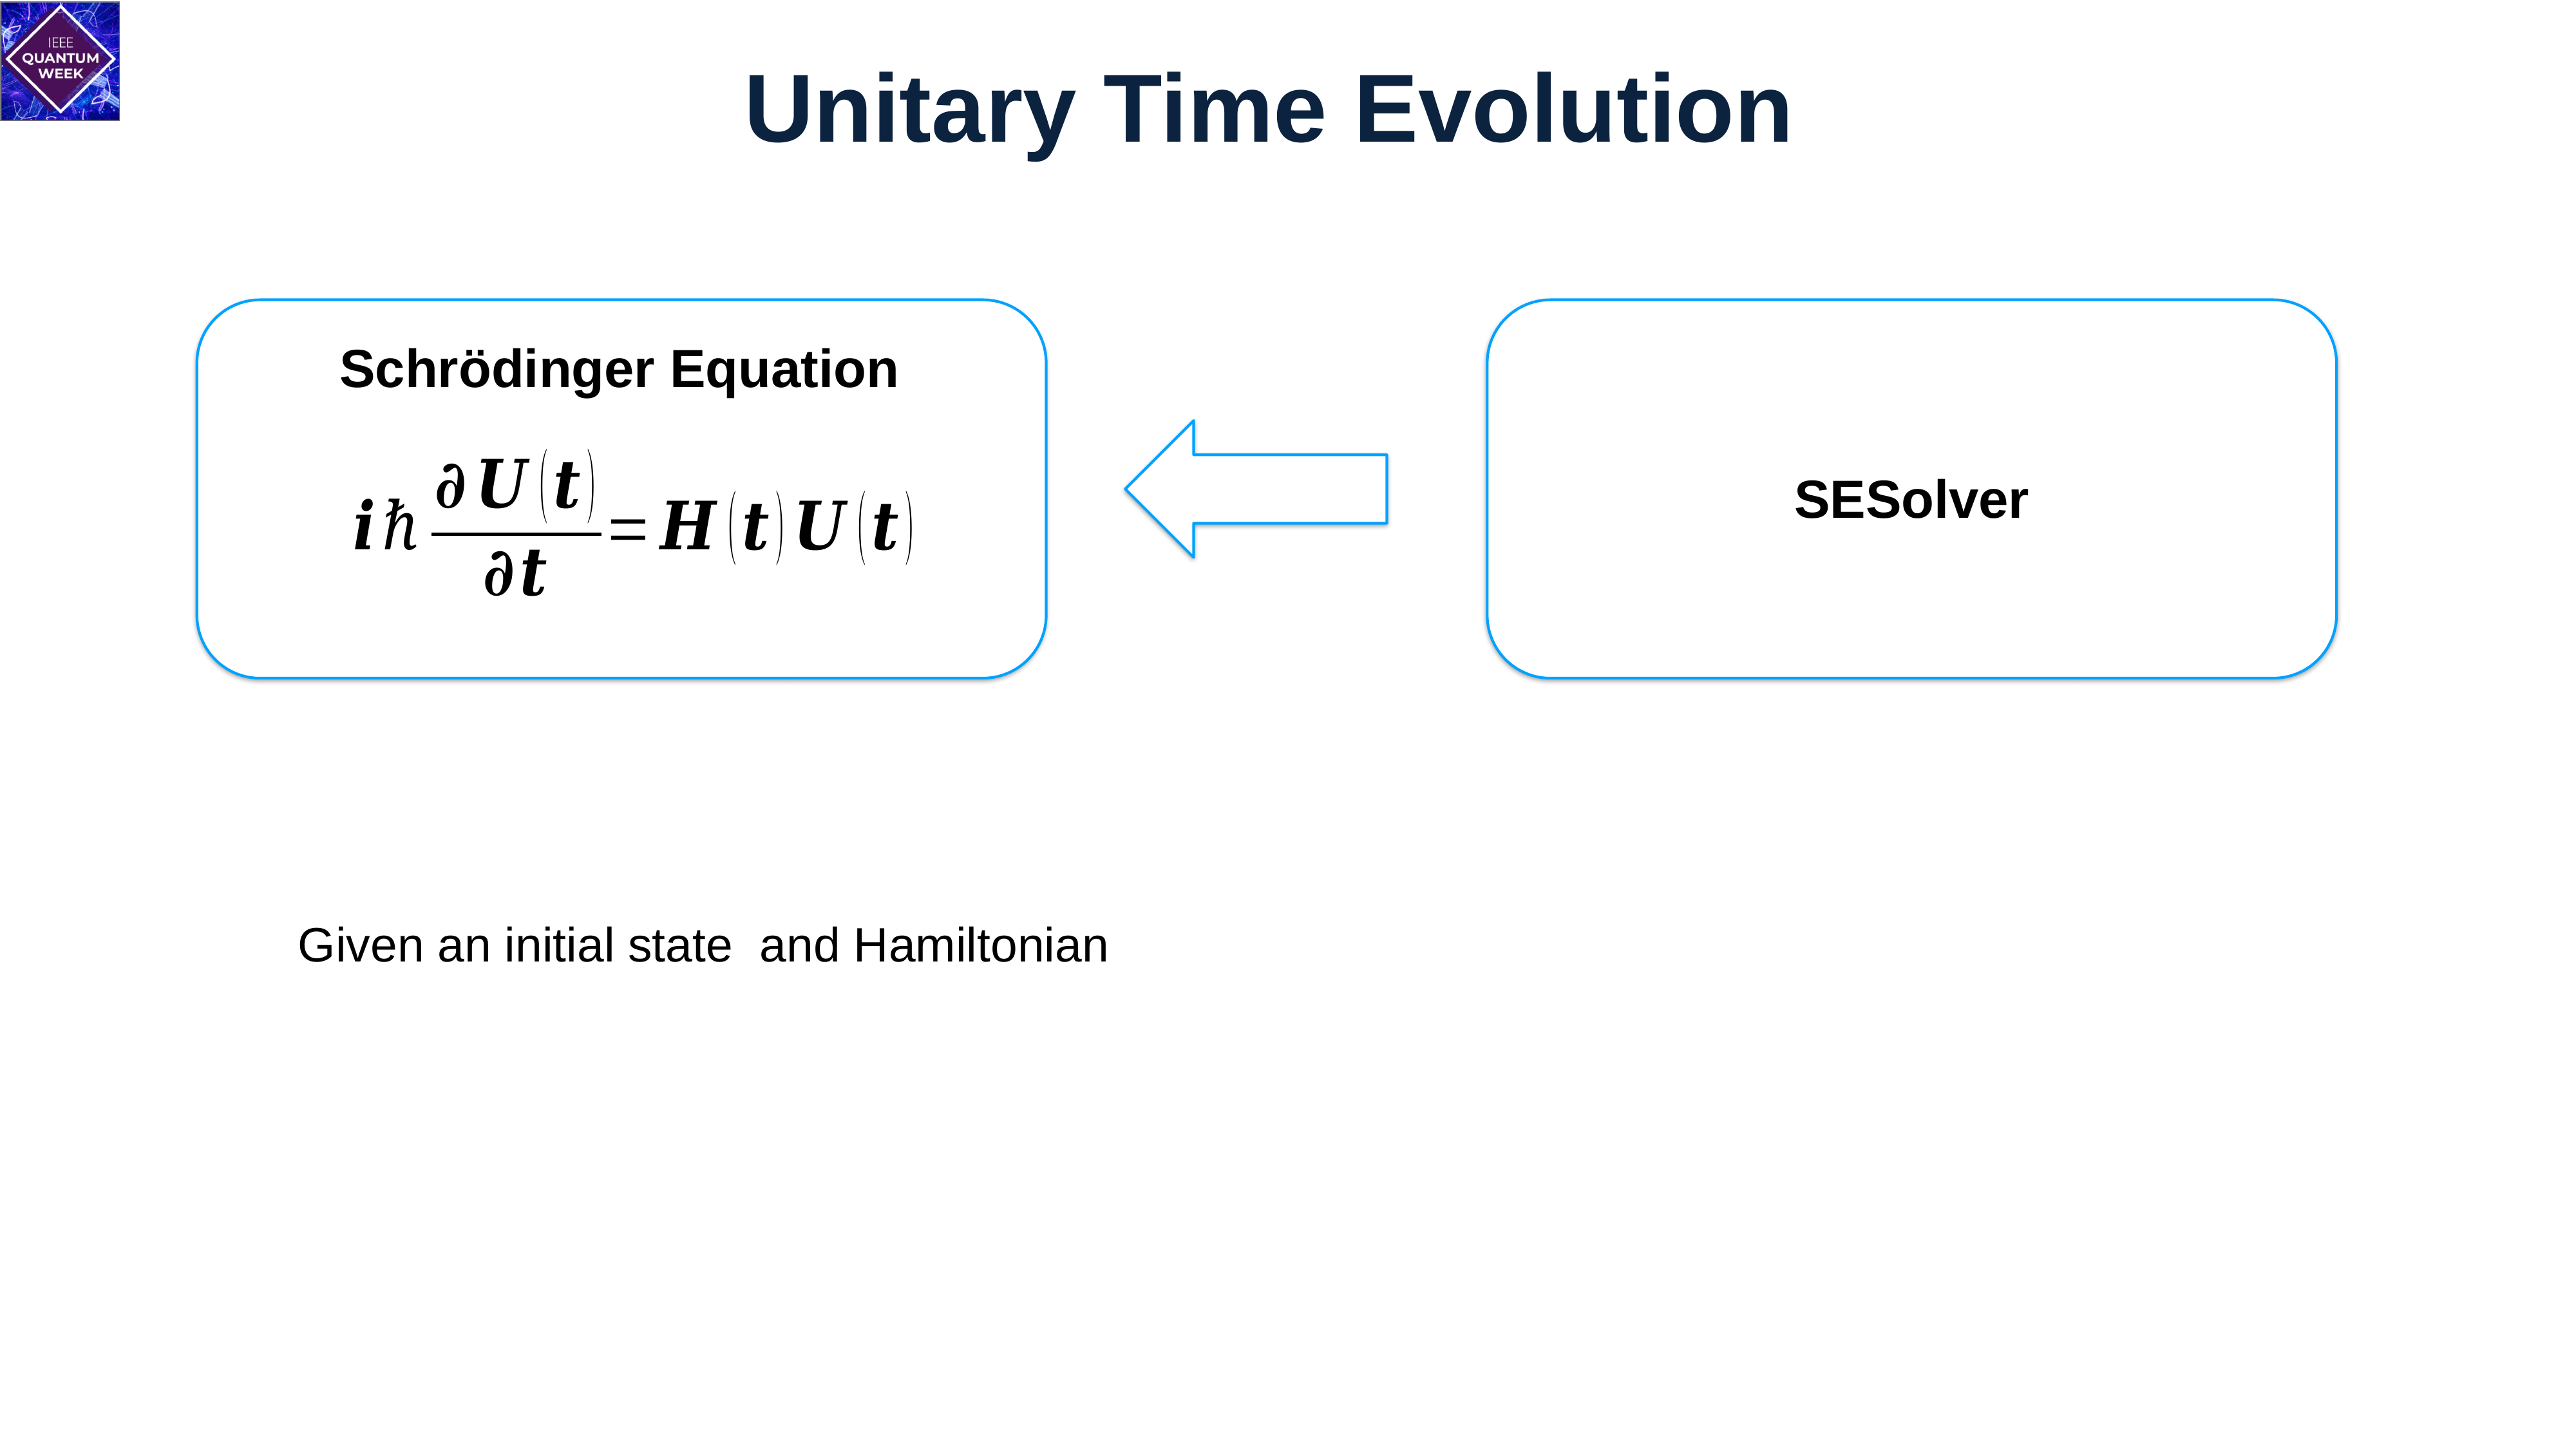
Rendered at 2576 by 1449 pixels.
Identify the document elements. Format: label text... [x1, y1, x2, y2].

text_box SESolver [1614, 447, 2210, 535]
text_box [196, 299, 1046, 679]
title Unitary Time Evolution [65, 0, 2474, 246]
text_box [1487, 299, 2337, 679]
text_box [1125, 421, 1387, 558]
picture [0, 1, 65, 121]
text_box Schrödinger Equation [321, 316, 917, 403]
